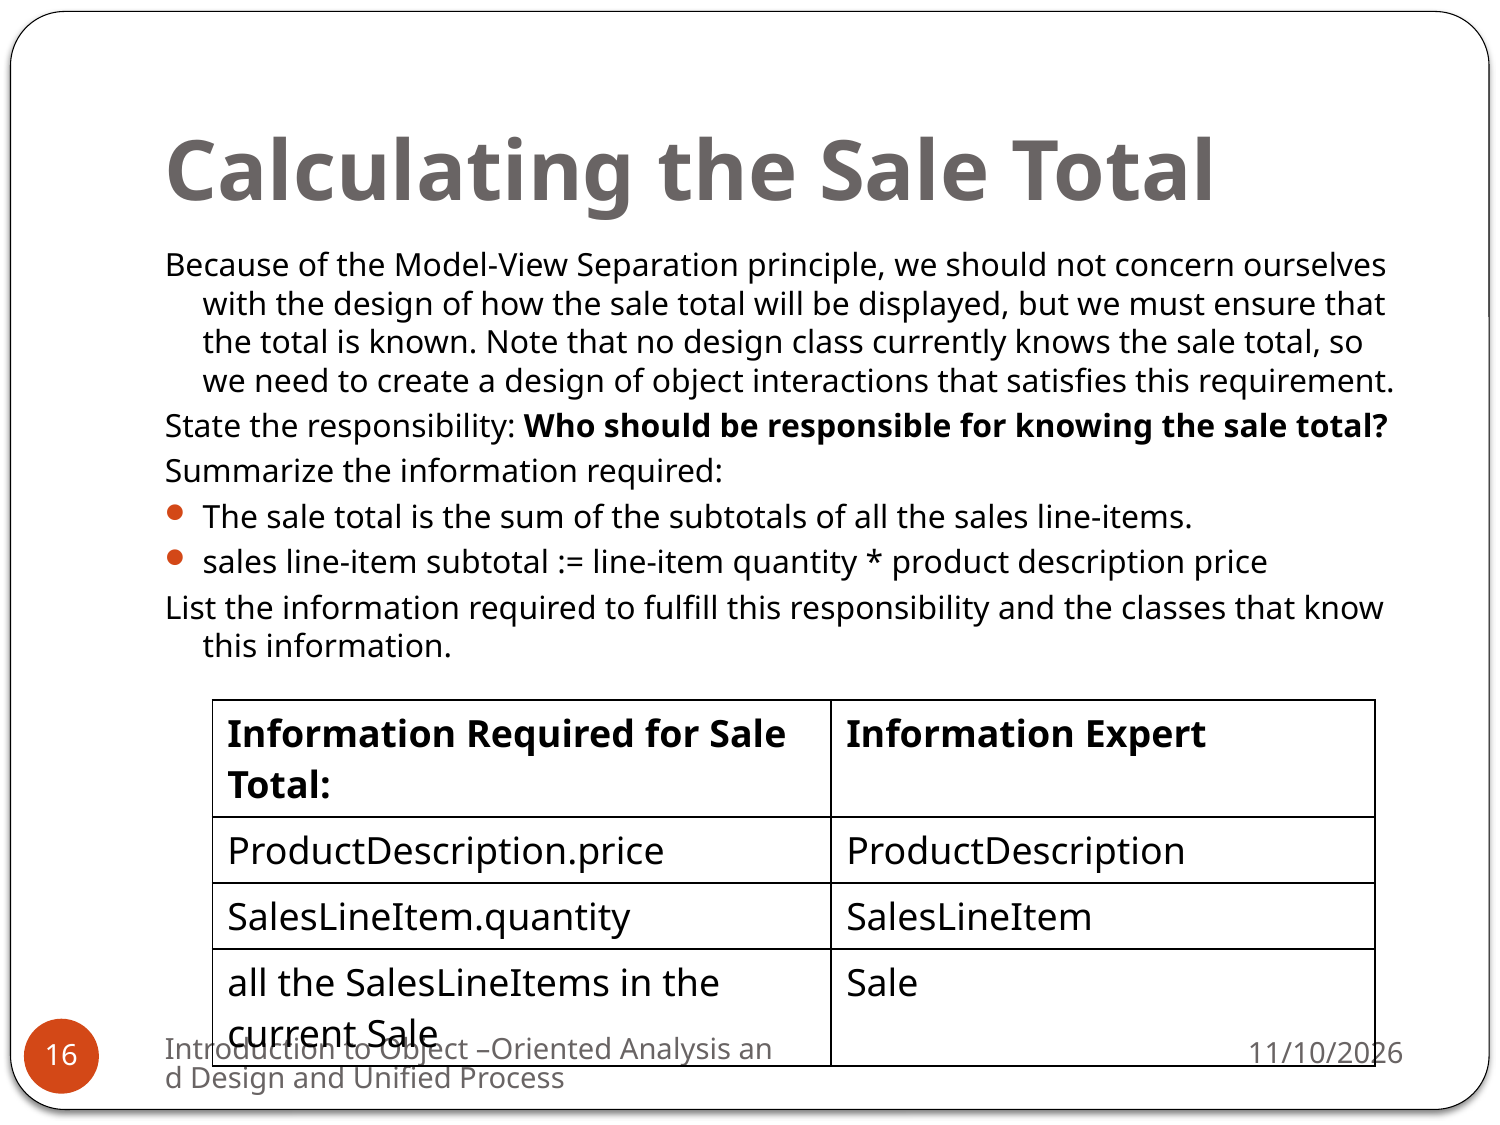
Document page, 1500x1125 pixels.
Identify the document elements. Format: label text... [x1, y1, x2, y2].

table_header Information Expert [832, 701, 1374, 816]
table_cell ProductDescription.price [213, 818, 830, 882]
title Calculating the Sale Total [150, 45, 1425, 233]
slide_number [1012, 1015, 1419, 1094]
list Because of the Model-View Separation principle, we should not concern ourselves with the design of how the sale total will be displayed, but we must ensure that the total is known. Note that no design class currently knows the sale total, so we need to create a design of object interactions that satisfies this requirement. State the responsibility: Who should be responsible for knowing the sale total? Summarize the information required: The sale total is the sum of the subtotals of all the sales line-items. sales line-item subtotal := line-item quantity * product description price List the information required to fulfill this responsibility and the classes that know this information. [150, 237, 1425, 713]
table_cell SalesLineItem [832, 884, 1374, 948]
footer Introduction to Object –Oriented Analysis and Design and Unified Process [150, 1012, 800, 1088]
table_header Information Required for Sale Total: [213, 701, 830, 816]
slide_number 16 [23, 1018, 99, 1094]
table_cell SalesLineItem.quantity [213, 884, 830, 948]
table_cell ProductDescription [832, 818, 1374, 882]
table_cell all the SalesLineItems in the current Sale [213, 950, 830, 1065]
table_cell Sale [832, 950, 1374, 1065]
